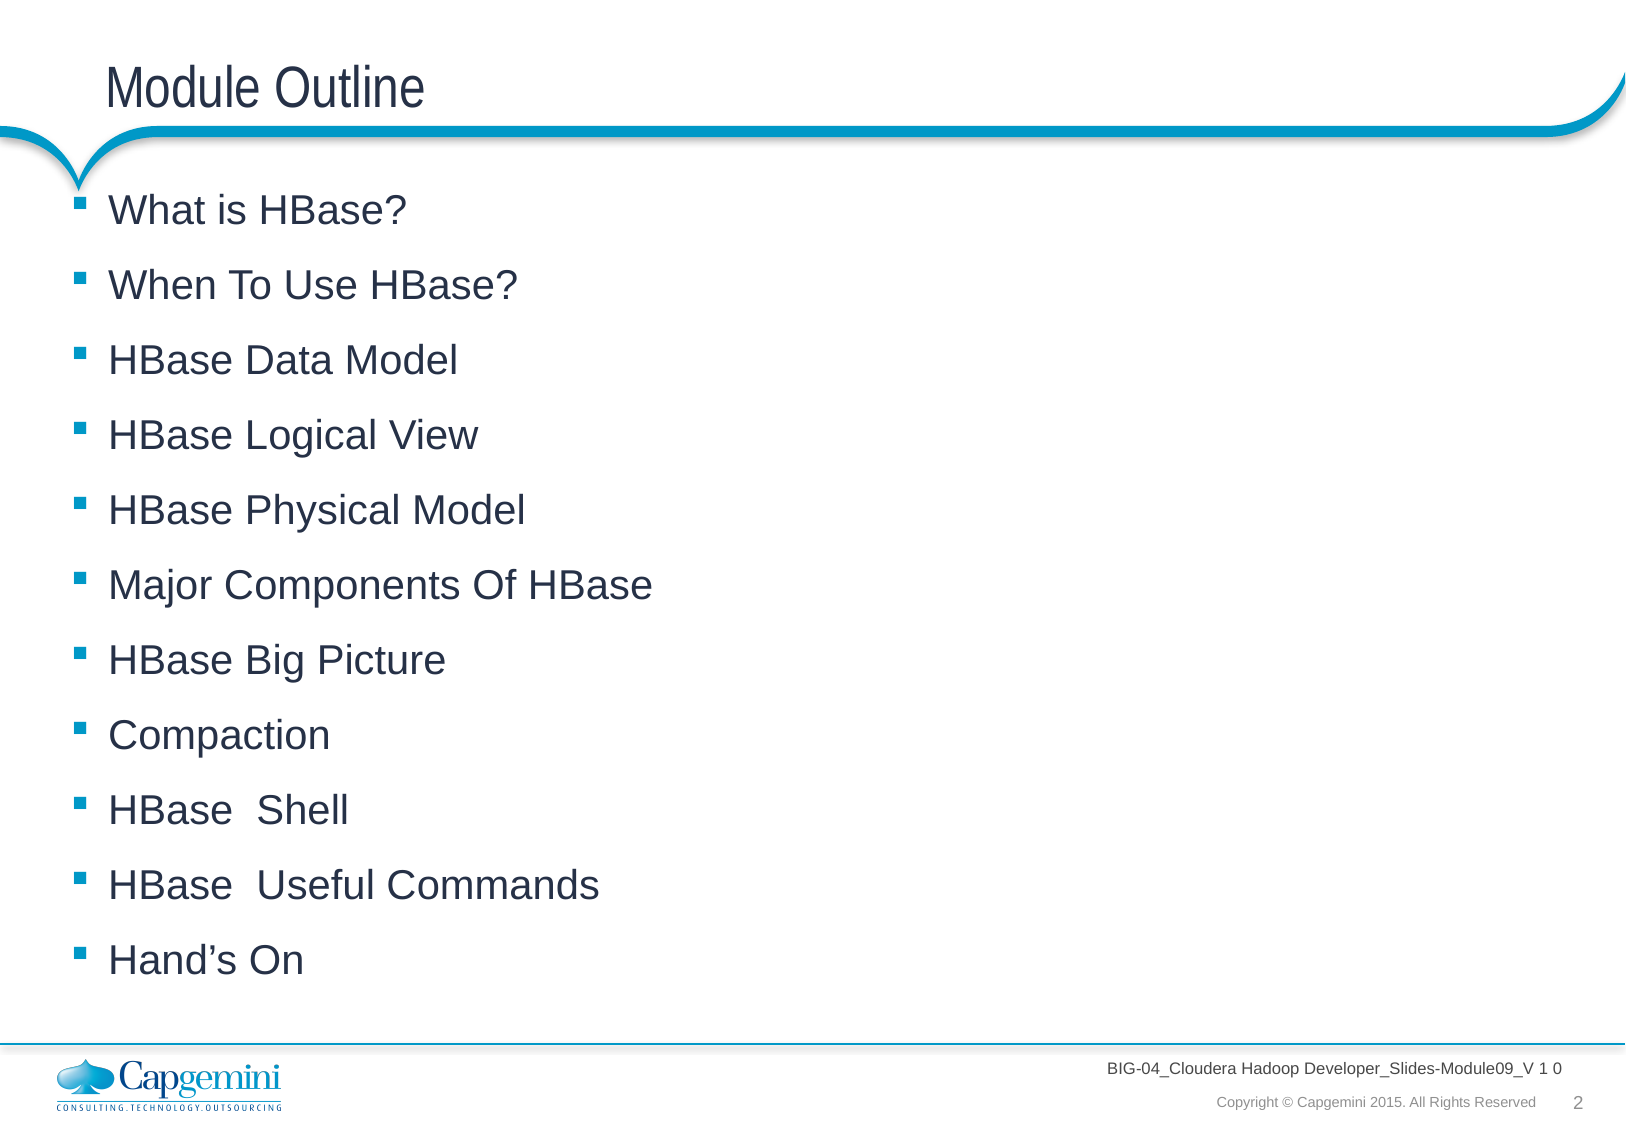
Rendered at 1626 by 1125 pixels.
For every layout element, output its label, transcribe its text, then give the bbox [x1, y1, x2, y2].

picture [57, 1059, 281, 1111]
title Module Outline [56, 0, 1625, 179]
list What is HBase? When To Use HBase? HBase Data Model HBase Logical View HBase Physical Model Major Components Of HBase HBase Big Picture Compaction HBase Shell HBase Useful Commands Hand’s On [70, 183, 1546, 1009]
